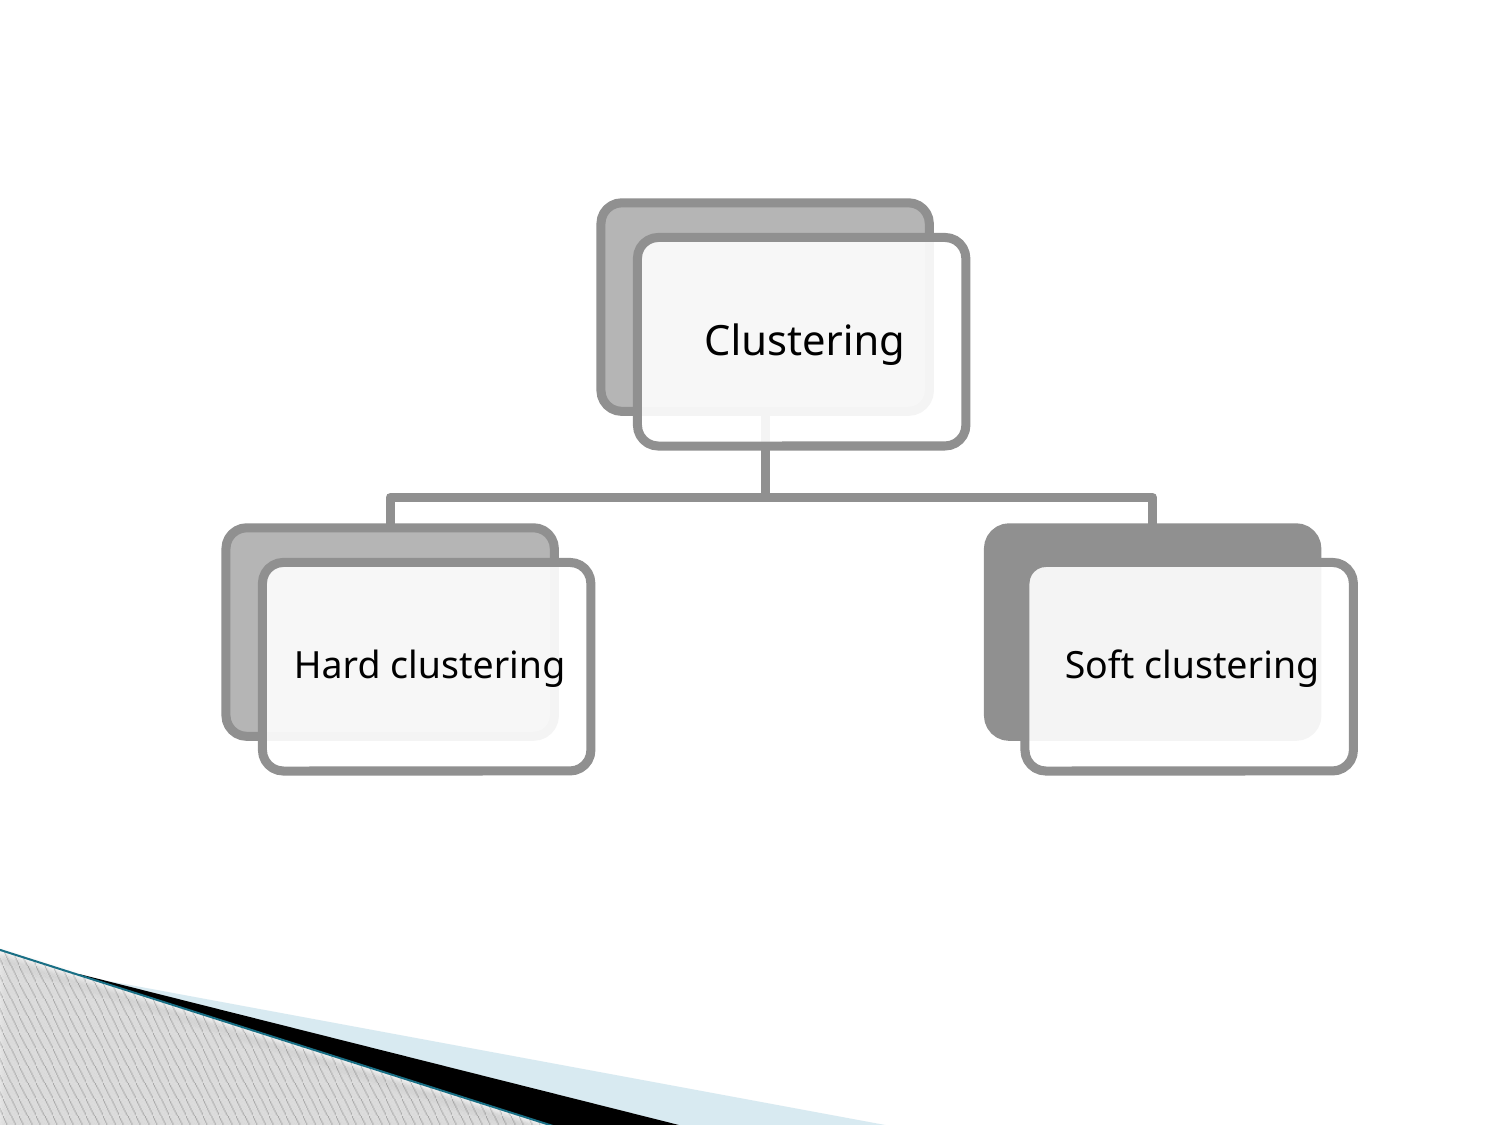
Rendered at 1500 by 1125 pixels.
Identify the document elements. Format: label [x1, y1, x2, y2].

list [187, 237, 1438, 786]
